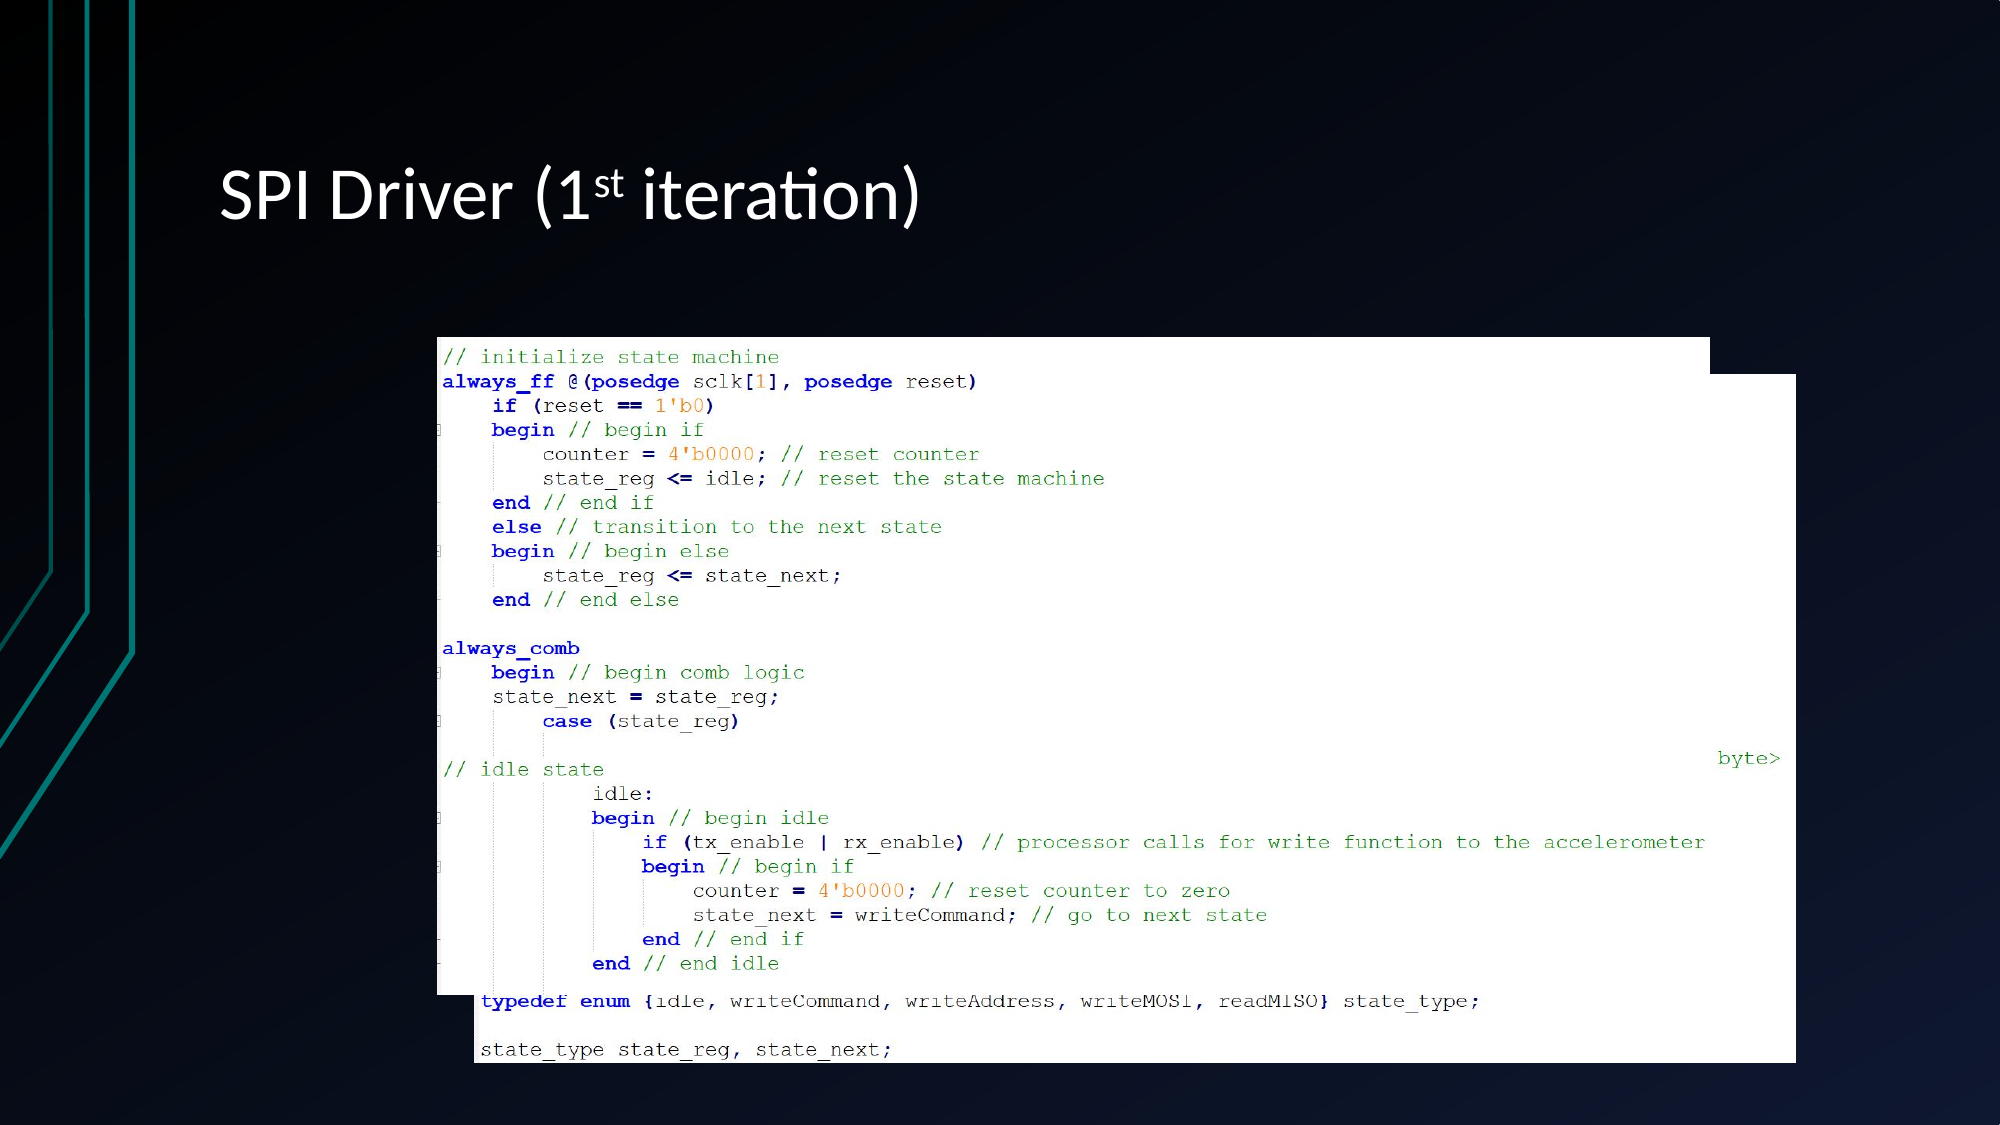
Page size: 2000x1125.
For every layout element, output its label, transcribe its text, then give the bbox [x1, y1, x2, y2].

title SPI Driver (1st iteration) [199, 45, 1900, 246]
picture [436, 337, 1797, 1063]
